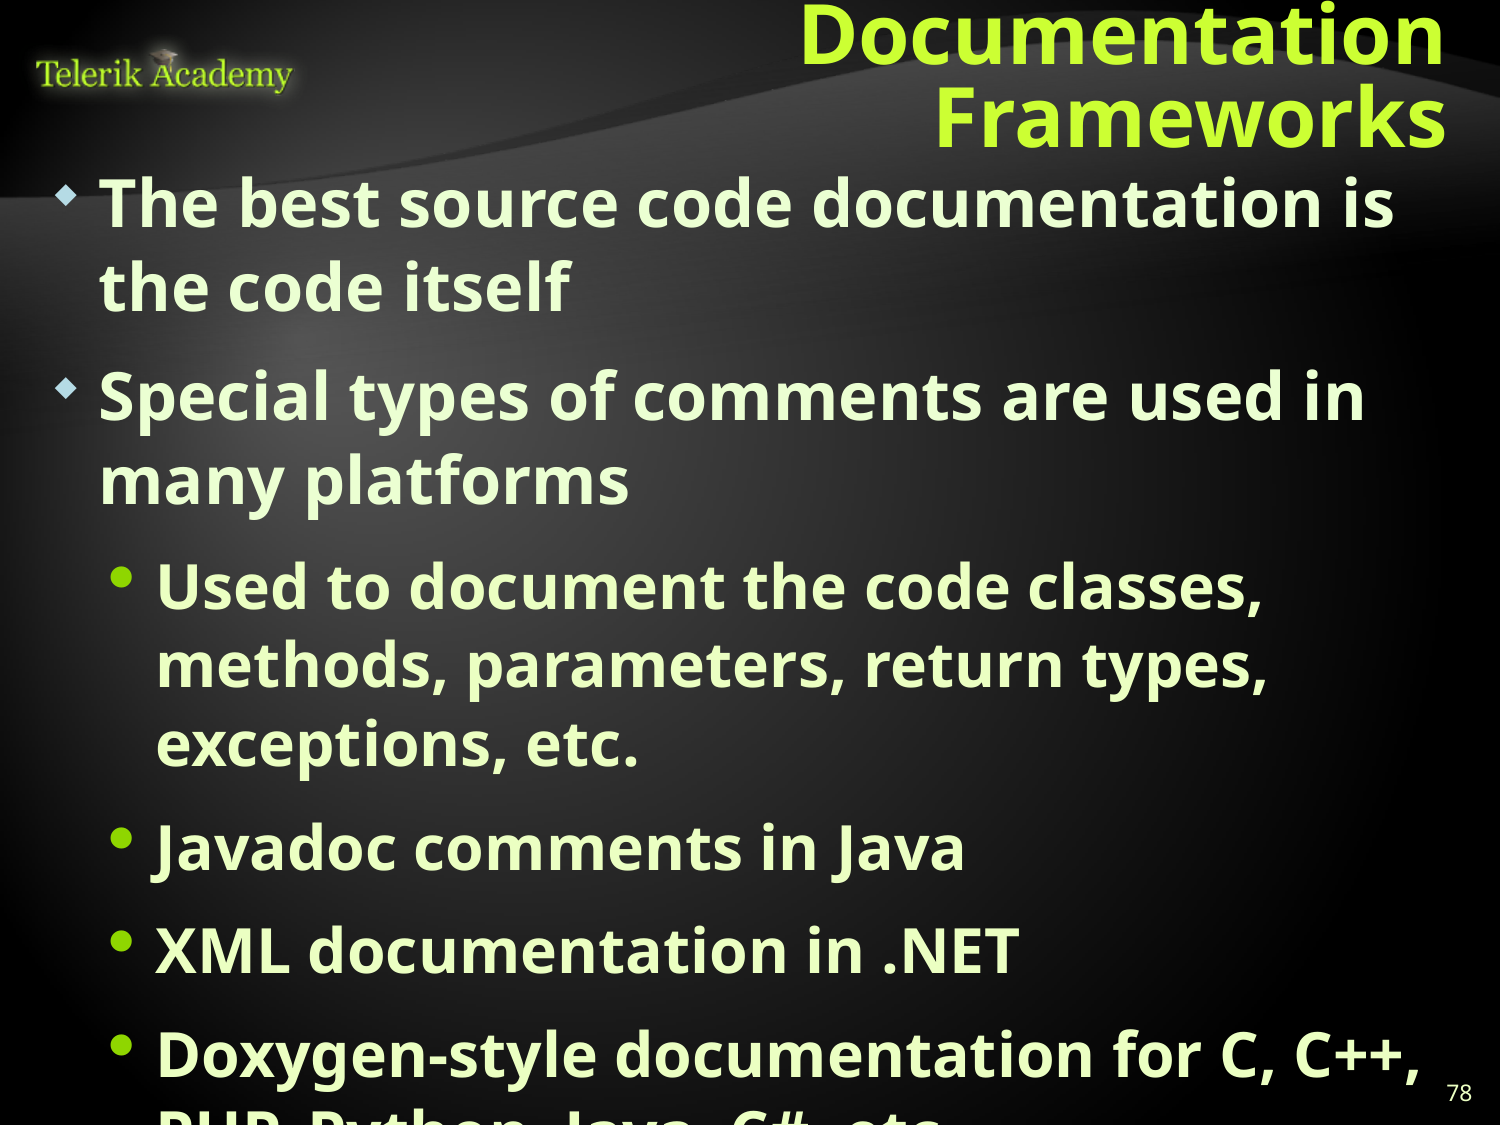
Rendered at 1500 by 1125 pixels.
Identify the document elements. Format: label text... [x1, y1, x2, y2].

picture [0, 0, 1500, 1125]
slide_number 78 [1412, 1074, 1488, 1113]
title Documentation Frameworks [300, 12, 1463, 149]
list The best source code documentation is the code itself Special types of comments are used in many platforms Used to document the code classes, methods, parameters, return types, exceptions, etc. Javadoc comments in Java XML documentation in .NET Doxygen-style documentation for C, C++, PHP, Python, Java, C#, etc. [37, 149, 1463, 1100]
